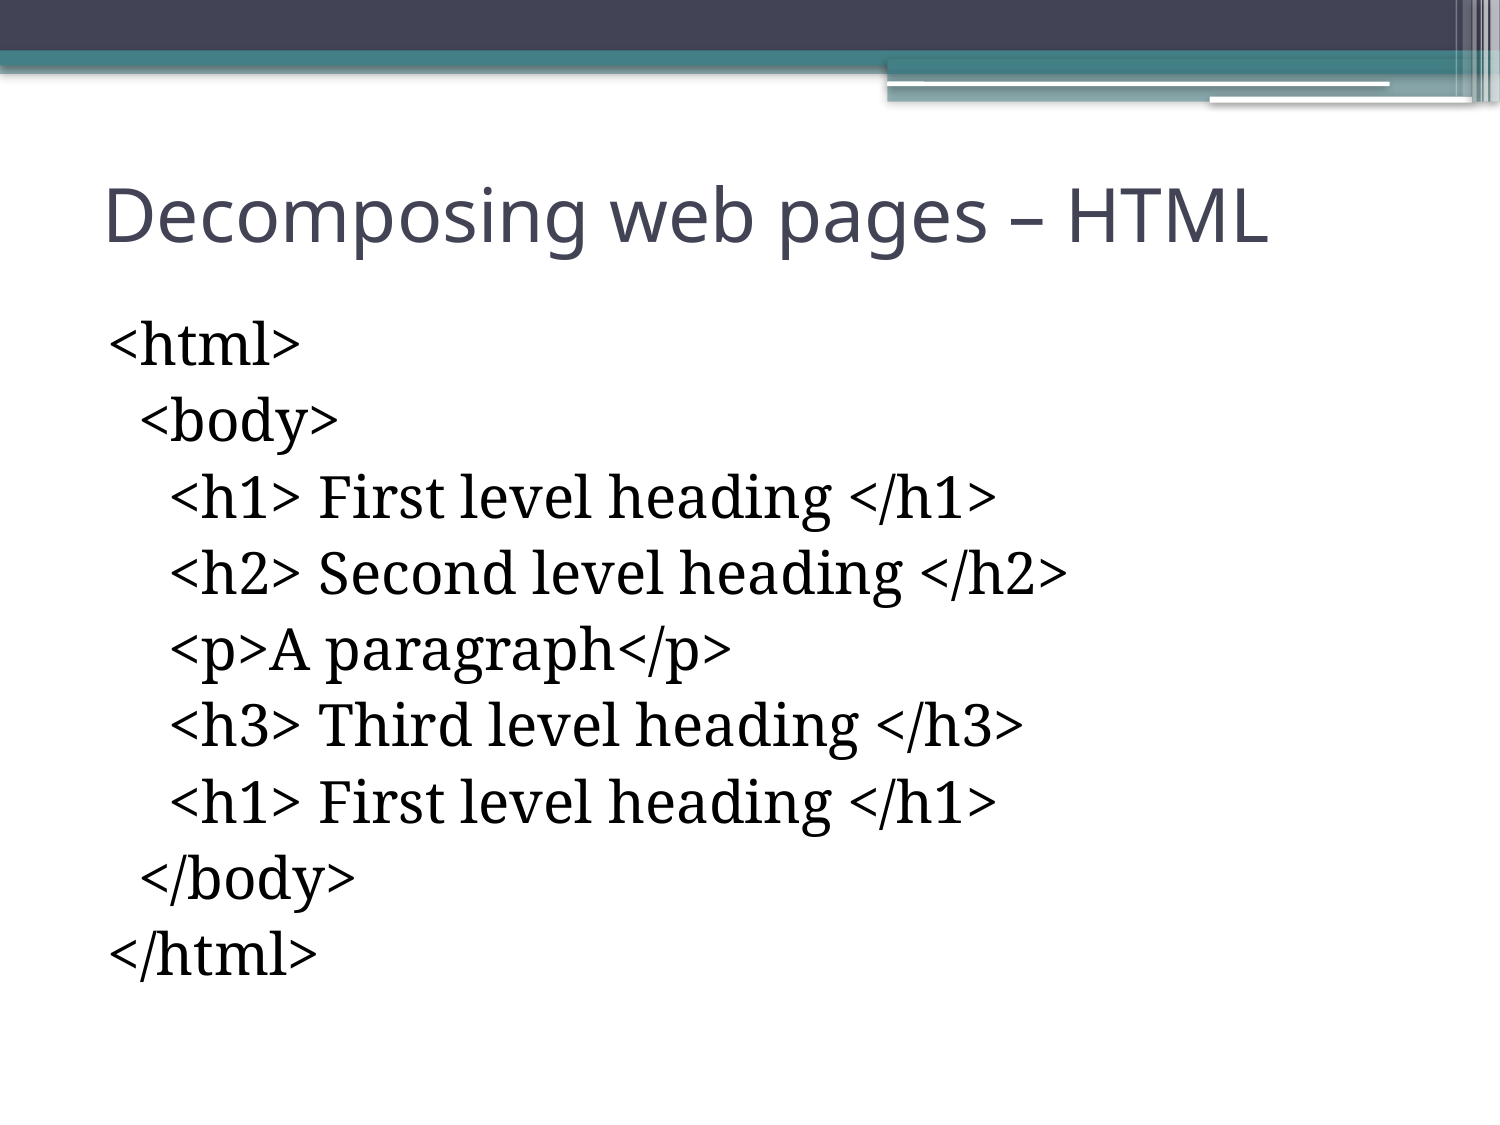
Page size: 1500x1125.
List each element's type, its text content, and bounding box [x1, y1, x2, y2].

title Decomposing web pages – HTML [87, 125, 1438, 300]
list <html> <body> <h1> First level heading </h1> <h2> Second level heading </h2> <p>A paragraph</p> <h3> Third level heading </h3> <h1> First level heading </h1> </body> </html> [75, 299, 1425, 1079]
